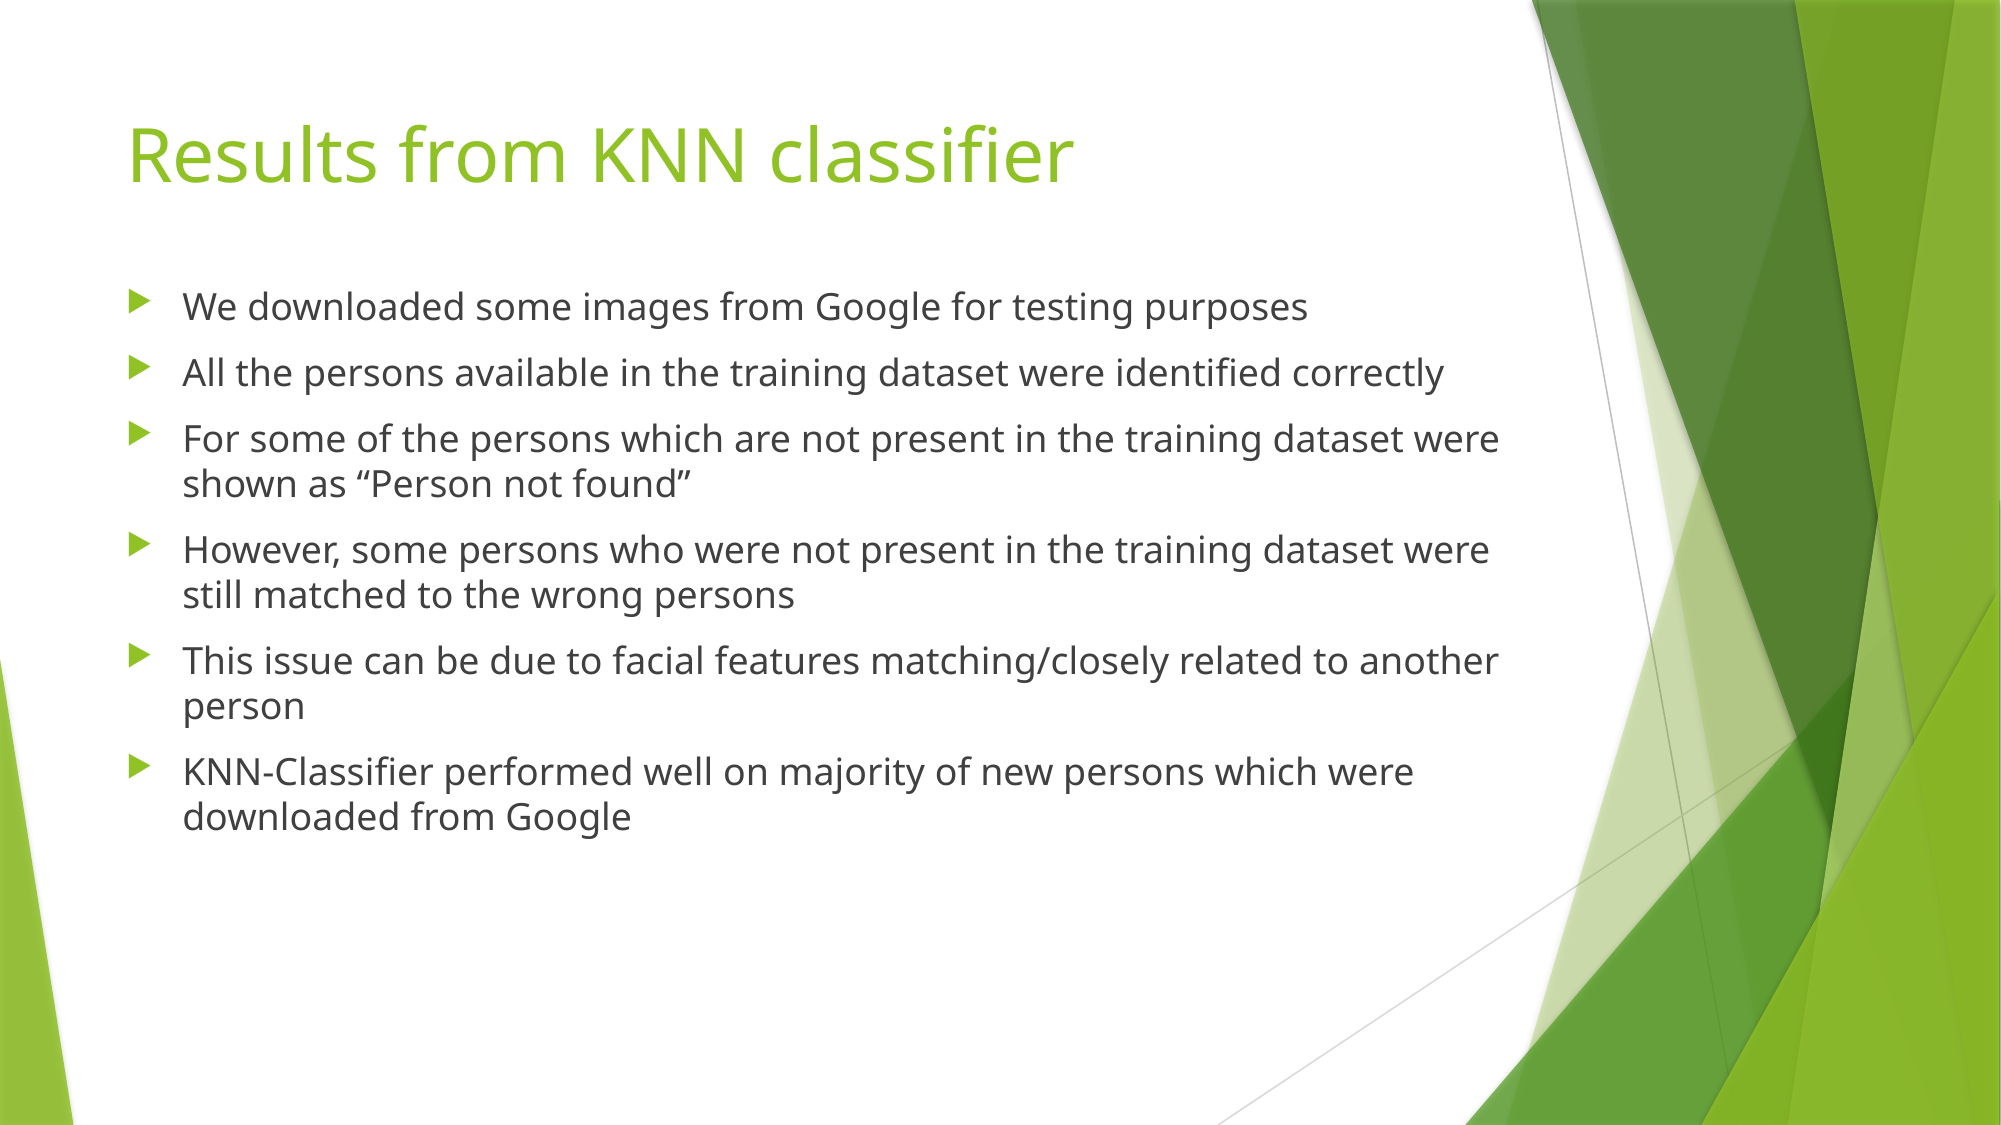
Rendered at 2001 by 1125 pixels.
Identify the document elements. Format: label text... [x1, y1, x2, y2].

title Results from KNN classifier [111, 99, 1522, 210]
list We downloaded some images from Google for testing purposes All the persons available in the training dataset were identified correctly For some of the persons which are not present in the training dataset were shown as “Person not found” However, some persons who were not present in the training dataset were still matched to the wrong persons This issue can be due to facial features matching/closely related to another person KNN-Classifier performed well on majority of new persons which were downloaded from Google [111, 275, 1522, 913]
